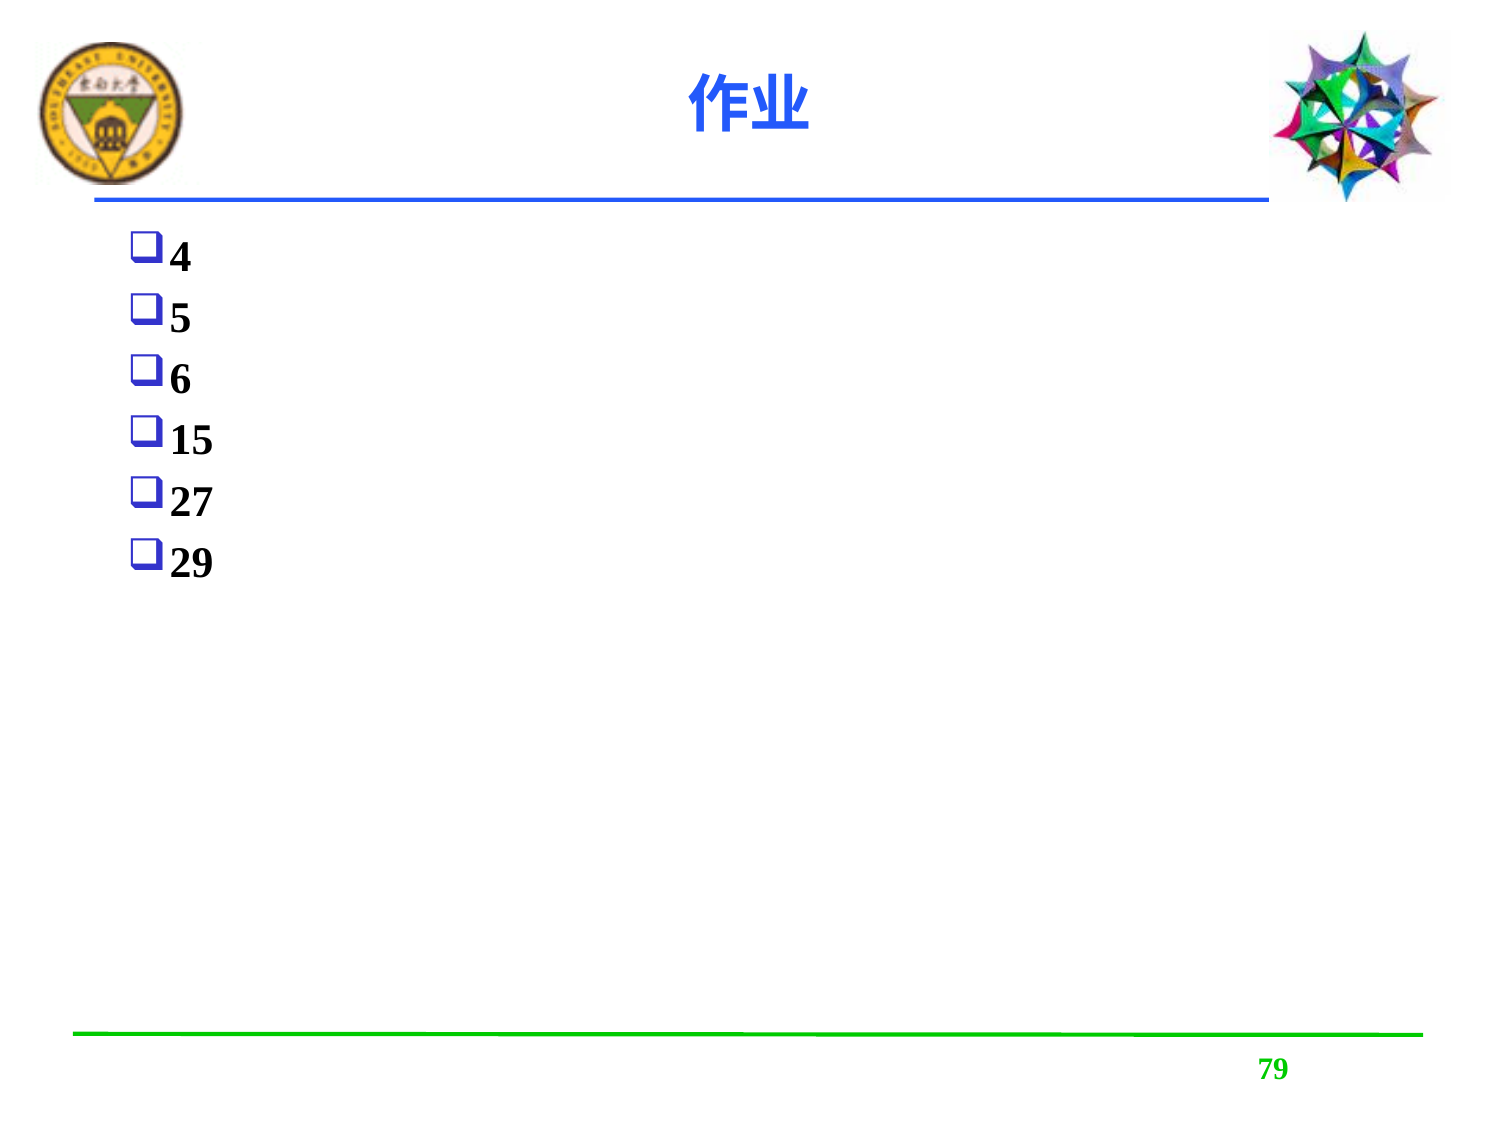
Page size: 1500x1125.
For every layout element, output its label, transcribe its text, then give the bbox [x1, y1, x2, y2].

picture [1269, 30, 1451, 202]
list 4 5 6 15 27 29 [112, 220, 1388, 1024]
title 作业 [112, 7, 1388, 195]
picture [29, 42, 112, 185]
